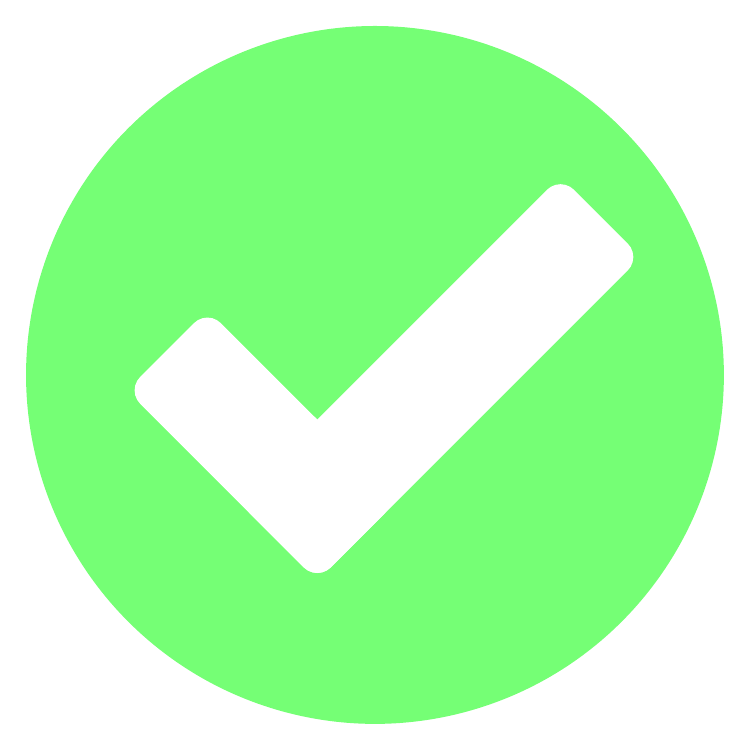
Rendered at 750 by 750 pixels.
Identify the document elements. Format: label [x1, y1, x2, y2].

text_box [249, 94, 519, 553]
text_box [25, 24, 725, 725]
